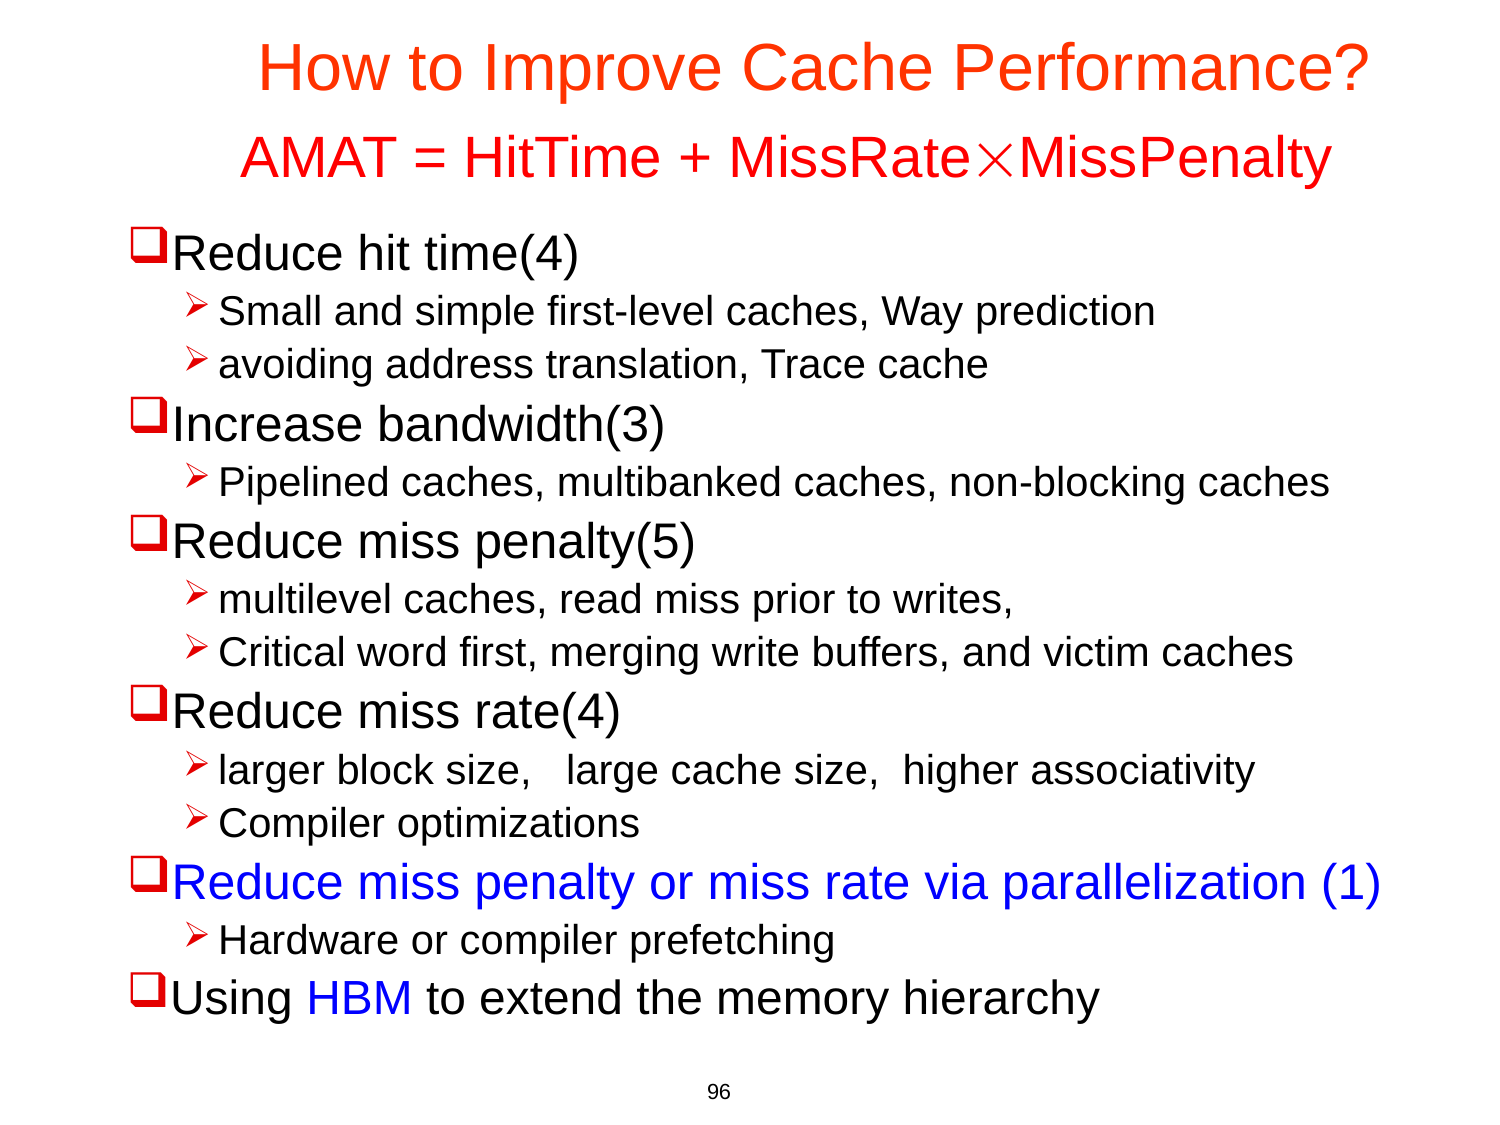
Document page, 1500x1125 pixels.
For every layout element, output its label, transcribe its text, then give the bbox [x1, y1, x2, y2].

list Reduce hit time(4) Small and simple first-level caches, Way prediction avoiding address translation, Trace cache Increase bandwidth(3) Pipelined caches, multibanked caches, non-blocking caches Reduce miss penalty(5) multilevel caches, read miss prior to writes, Critical word first, merging write buffers, and victim caches Reduce miss rate(4) larger block size, large cache size, higher associativity Compiler optimizations Reduce miss penalty or miss rate via parallelization (1) Hardware or compiler prefetching Using HBM to extend the memory hierarchy [112, 219, 1500, 1007]
text_box AMAT = HitTime + MissRateMissPenalty [226, 111, 1349, 197]
title How to Improve Cache Performance? [242, 15, 1400, 112]
